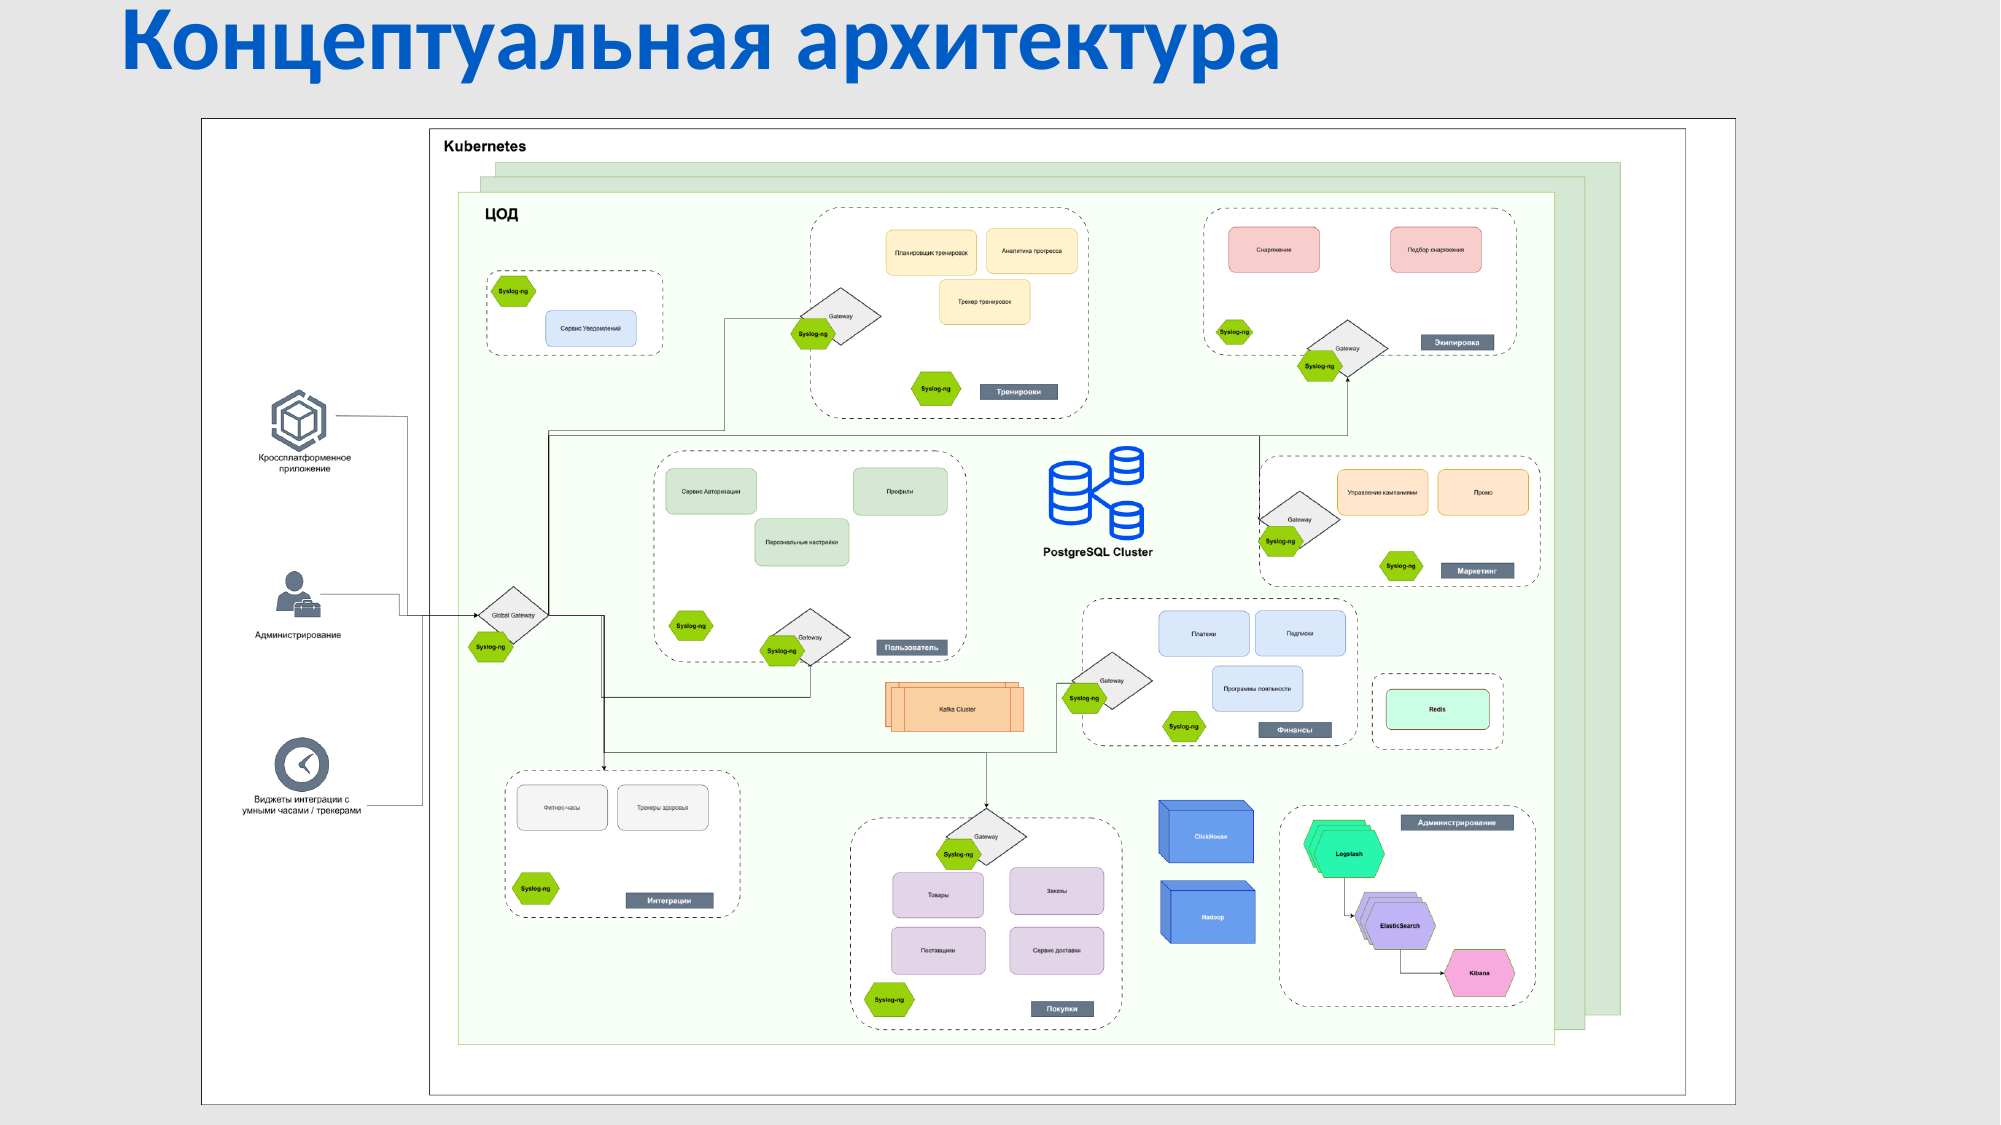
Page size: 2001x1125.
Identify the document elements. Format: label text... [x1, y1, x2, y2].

title Концептуальная архитектура [106, 27, 1832, 119]
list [201, 118, 1736, 1105]
